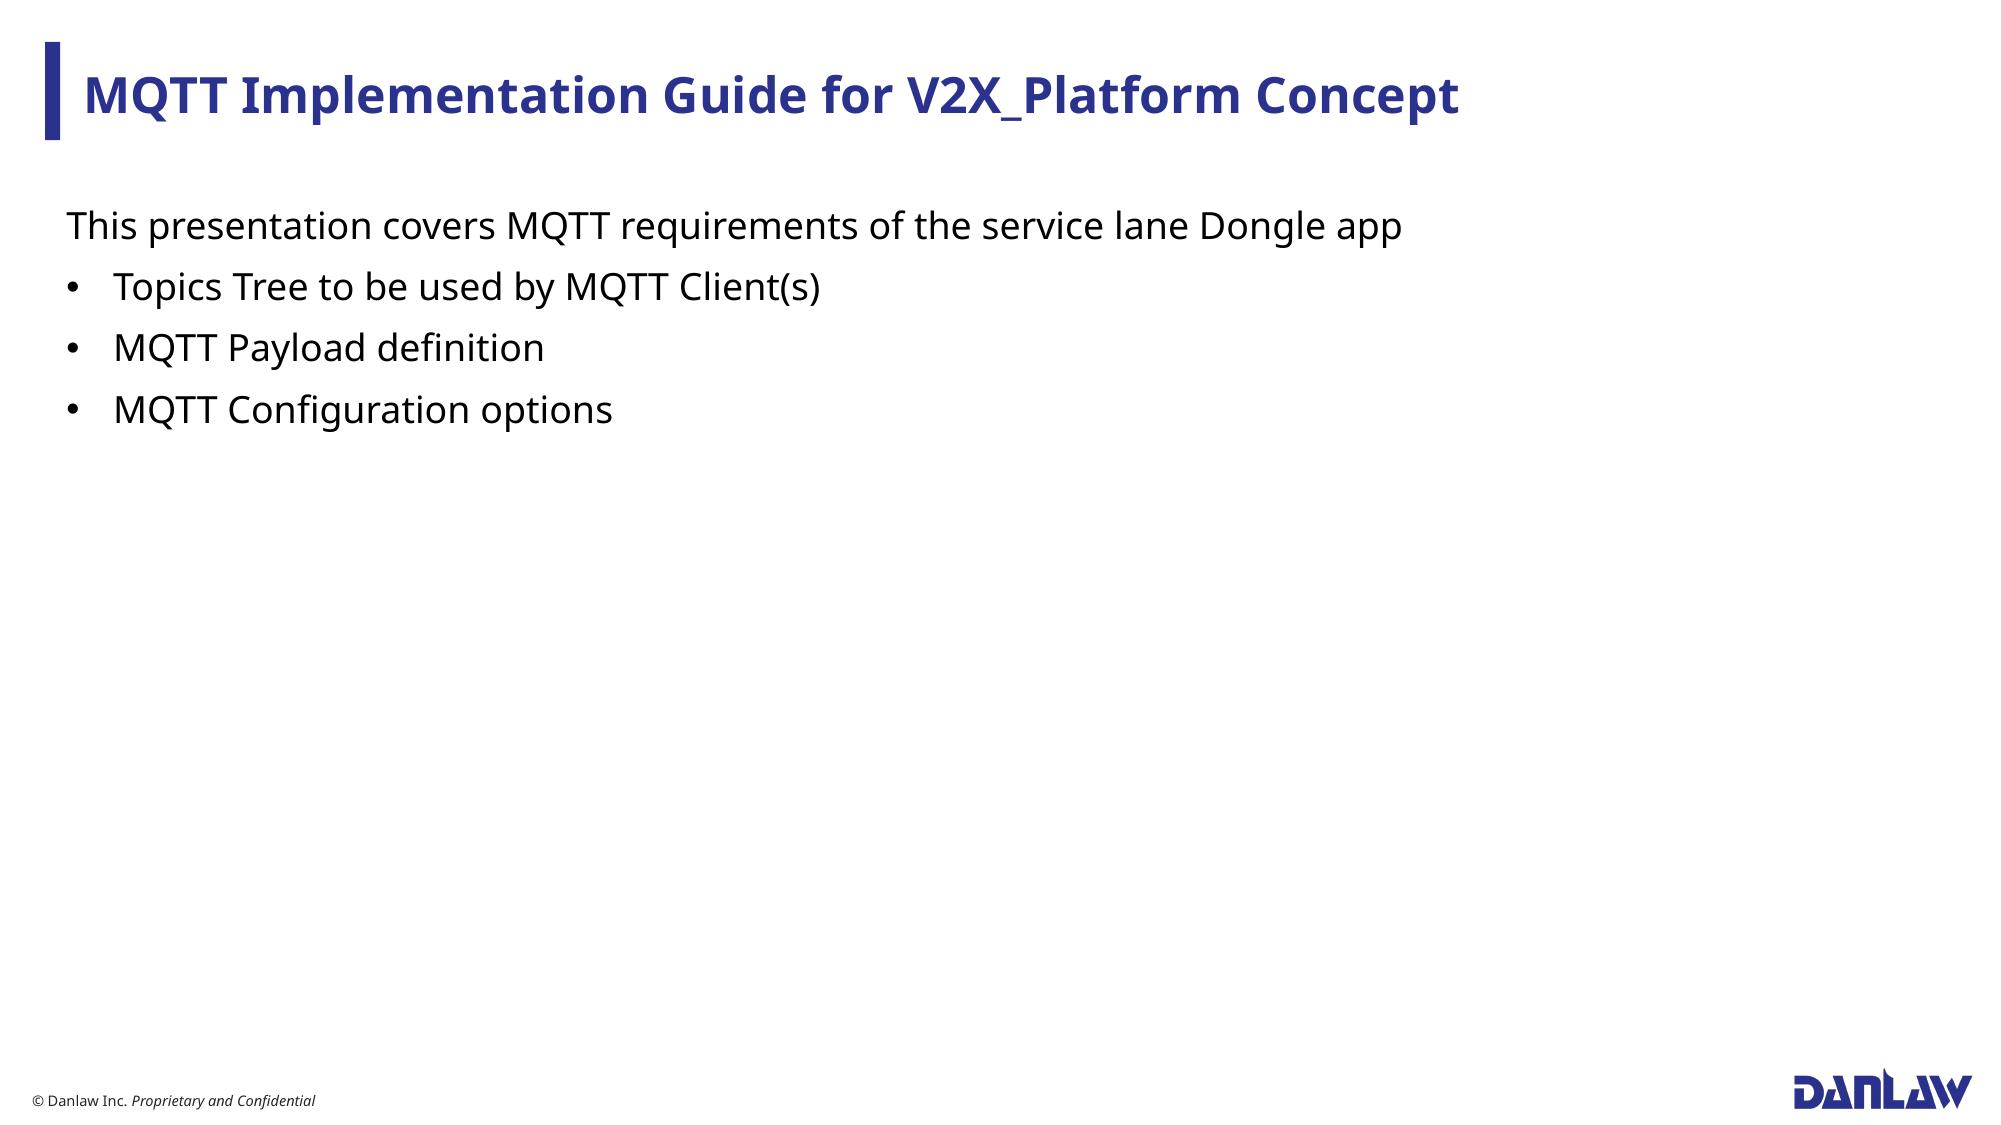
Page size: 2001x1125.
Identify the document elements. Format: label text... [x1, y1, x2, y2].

title MQTT Implementation Guide for V2X_Platform Concept [68, 41, 1943, 153]
list This presentation covers MQTT requirements of the service lane Dongle app Topics Tree to be used by MQTT Client(s) MQTT Payload definition MQTT Configuration options [51, 199, 1943, 1046]
picture [1793, 1067, 1973, 1110]
